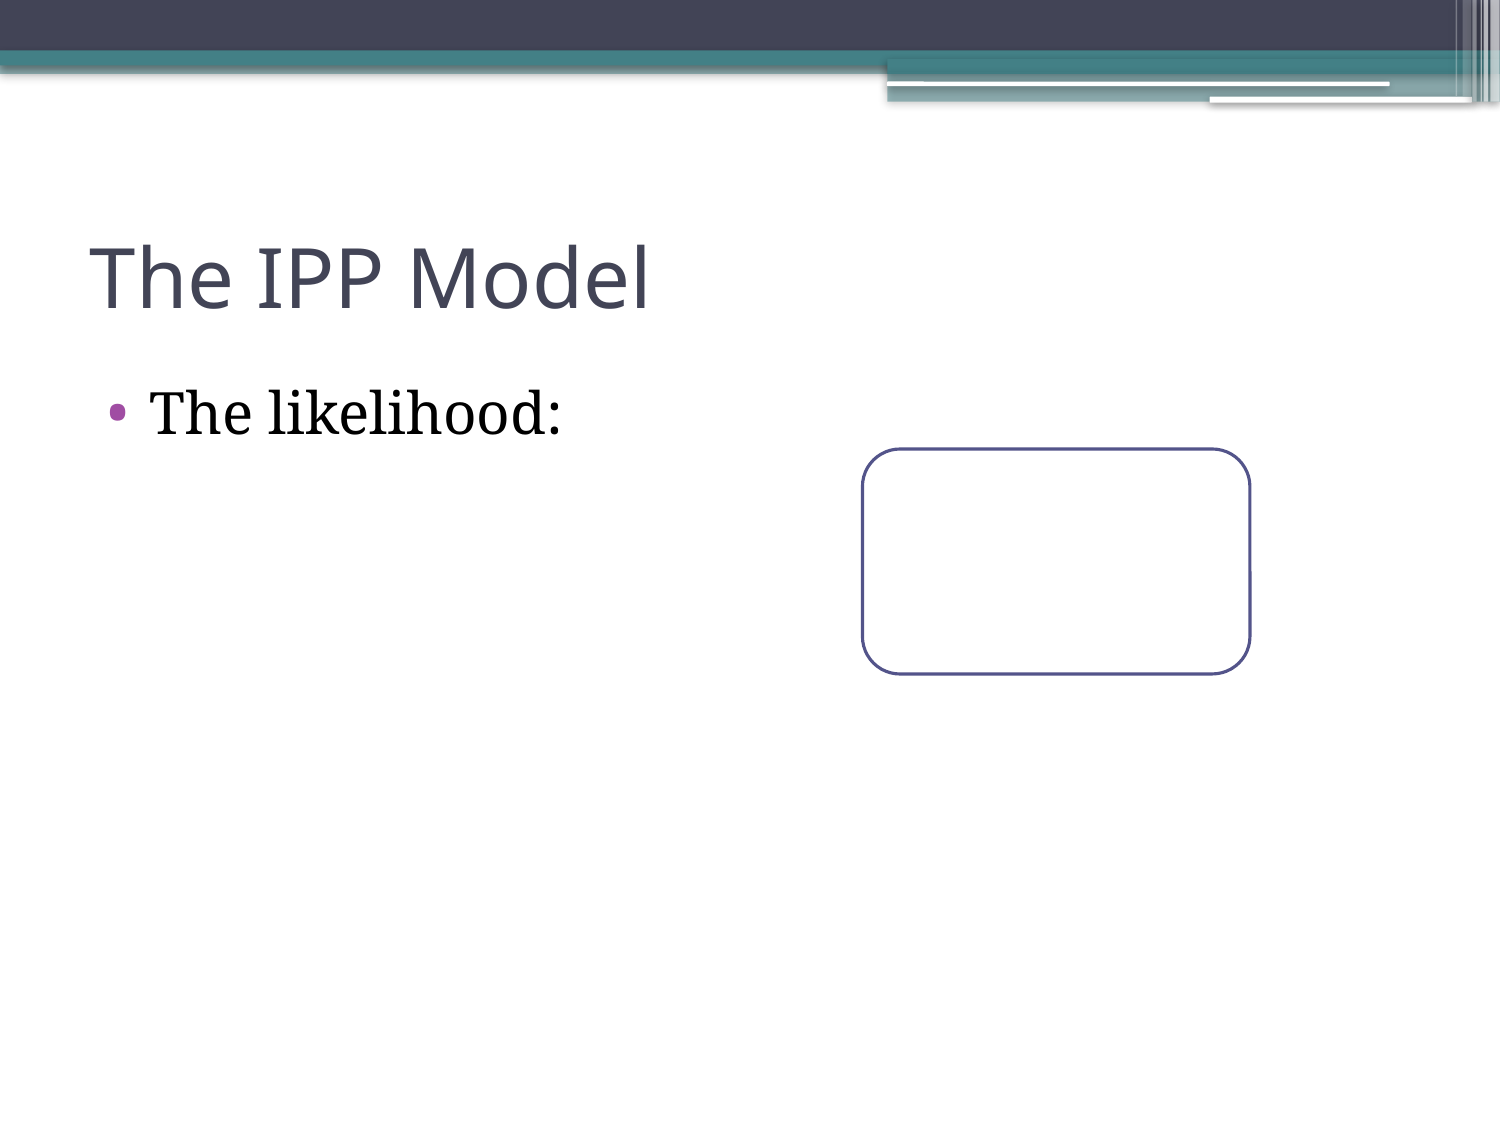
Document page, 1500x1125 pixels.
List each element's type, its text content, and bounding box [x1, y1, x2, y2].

text_box [860, 447, 1252, 676]
title The IPP Model [75, 187, 1425, 363]
